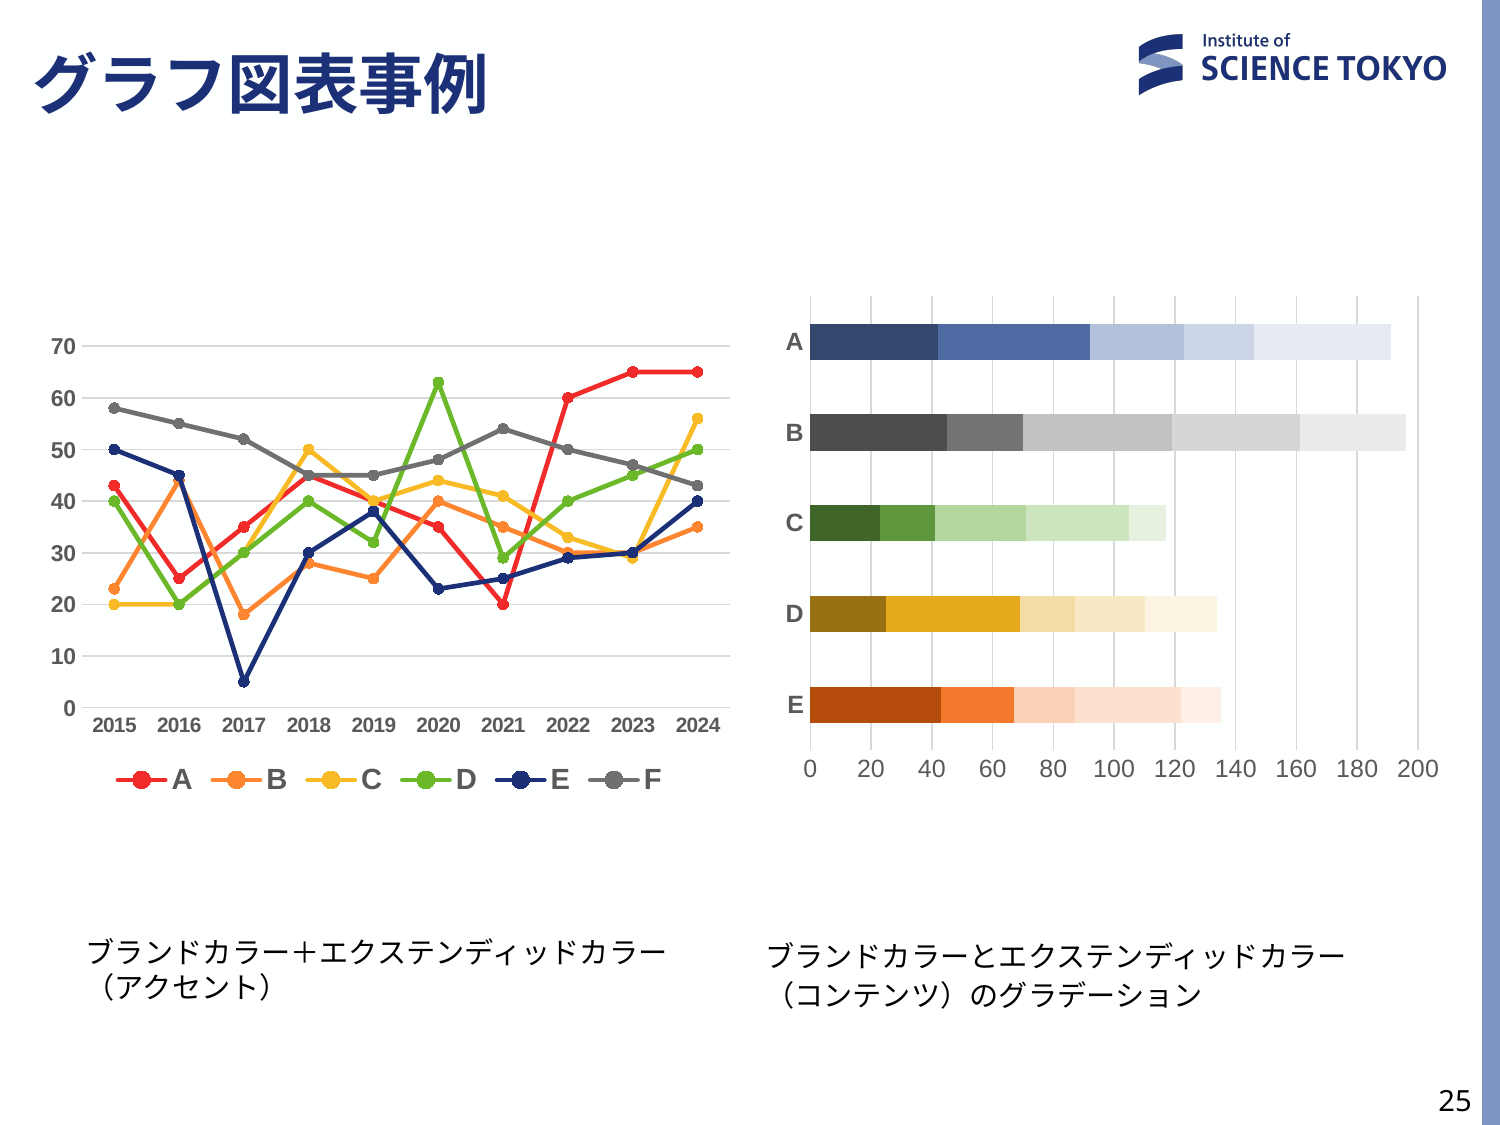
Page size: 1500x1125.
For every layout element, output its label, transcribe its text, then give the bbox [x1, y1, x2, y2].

picture [1138, 33, 1446, 96]
chart [772, 286, 1453, 793]
text_box ブランドカラーとエクステンディッドカラー （コンテンツ）のグラデーション [750, 927, 1430, 1020]
chart [36, 323, 745, 803]
text_box ブランドカラー＋エクステンディッドカラー （アクセント） [70, 927, 710, 1001]
slide_number 25 [1413, 1072, 1487, 1125]
title グラフ図表事例 [17, 44, 1125, 130]
